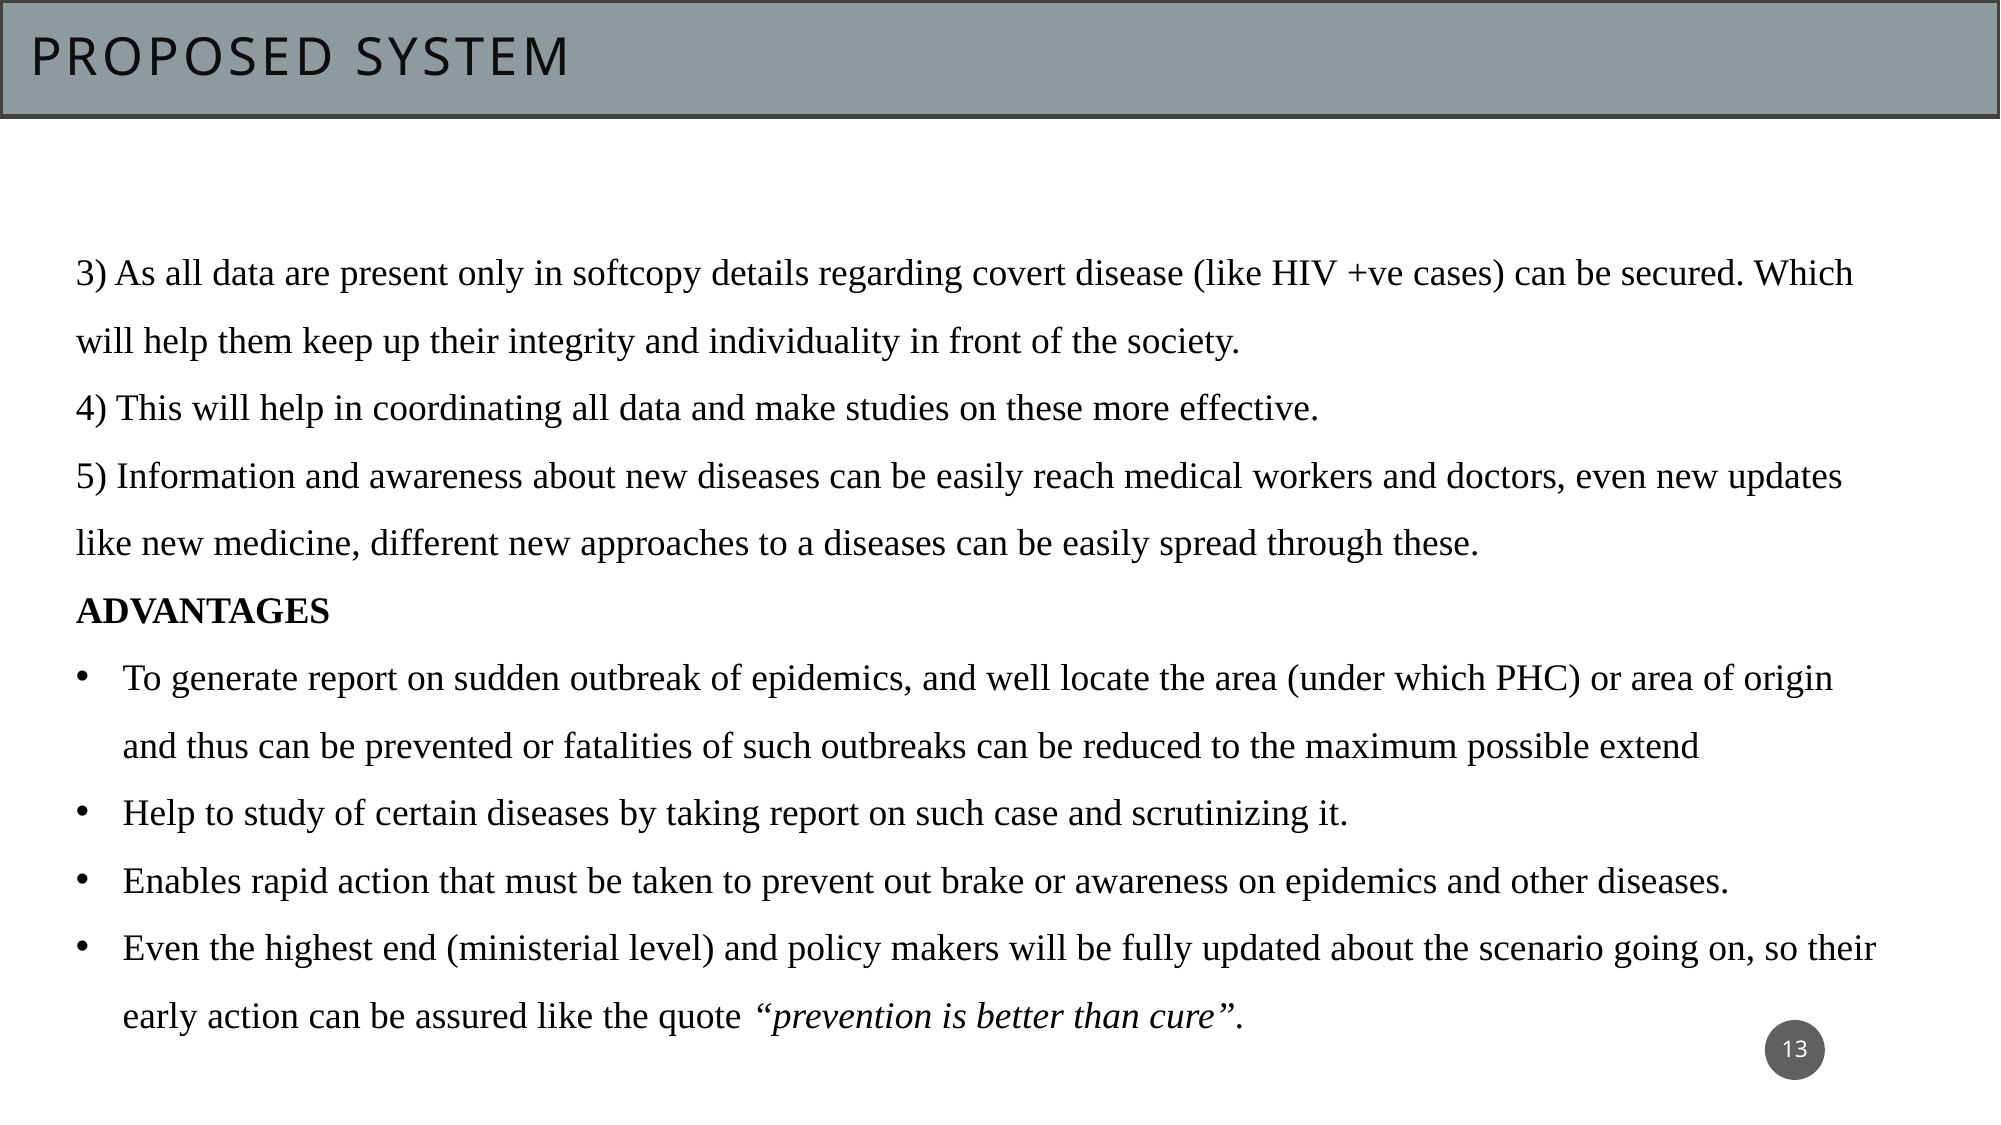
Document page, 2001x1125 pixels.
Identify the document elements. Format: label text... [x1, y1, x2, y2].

slide_number 13 [1764, 1043, 1825, 1080]
title Proposed System [0, 0, 2000, 119]
text_box 3) As all data are present only in softcopy details regarding covert disease (like HIV +ve cases) can be secured. Which will help them keep up their integrity and individuality in front of the society. 4) This will help in coordinating all data and make studies on these more effective. 5) Information and awareness about new diseases can be easily reach medical workers and doctors, even new updates like new medicine, different new approaches to a diseases can be easily spread through these. ADVANTAGES To generate report on sudden outbreak of epidemics, and well locate the area (under which PHC) or area of origin and thus can be prevented or fatalities of such outbreaks can be reduced to the maximum possible extend Help to study of certain diseases by taking report on such case and scrutinizing it. Enables rapid action that must be taken to prevent out brake or awareness on epidemics and other diseases. Even the highest end (ministerial level) and policy makers will be fully updated about the scenario going on, so their early action can be assured like the quote “prevention is better than cure”. [61, 218, 1912, 1043]
